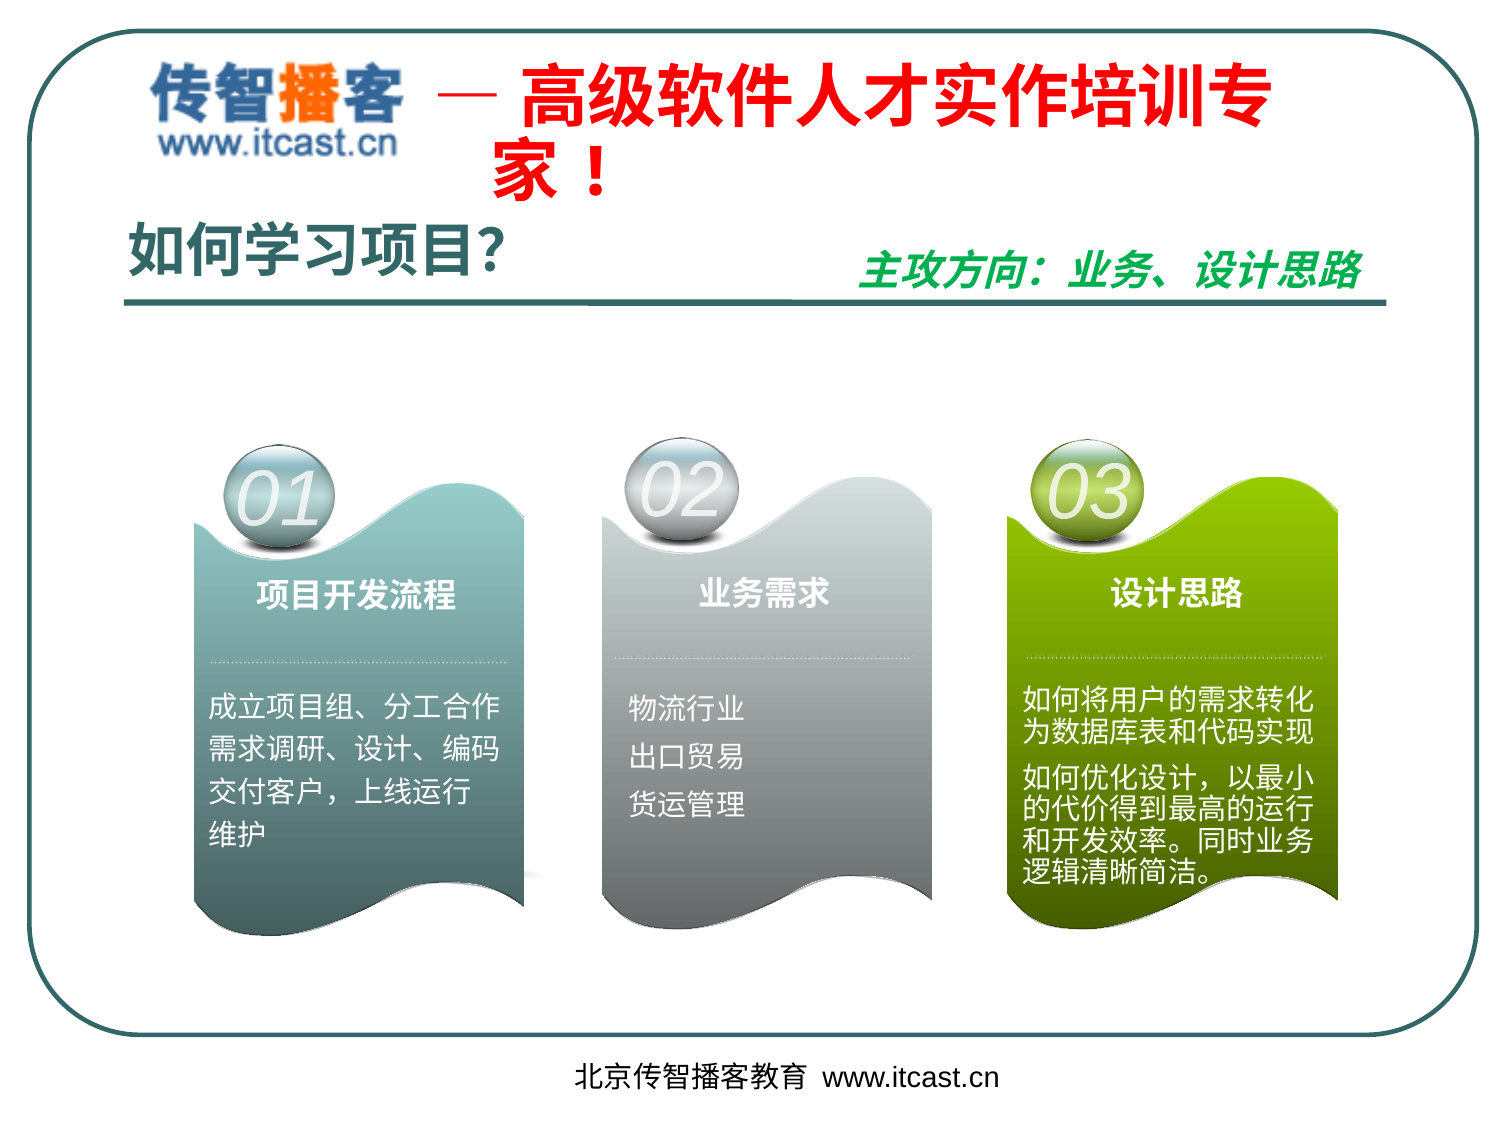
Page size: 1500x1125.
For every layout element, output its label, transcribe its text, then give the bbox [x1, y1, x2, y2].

title 如何学习项目？ [112, 54, 1375, 291]
footer 北京传智播客教育 www.itcast.cn [549, 1050, 1025, 1125]
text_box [193, 437, 1339, 937]
text_box 主攻方向：业务、设计思路 [843, 242, 1374, 302]
